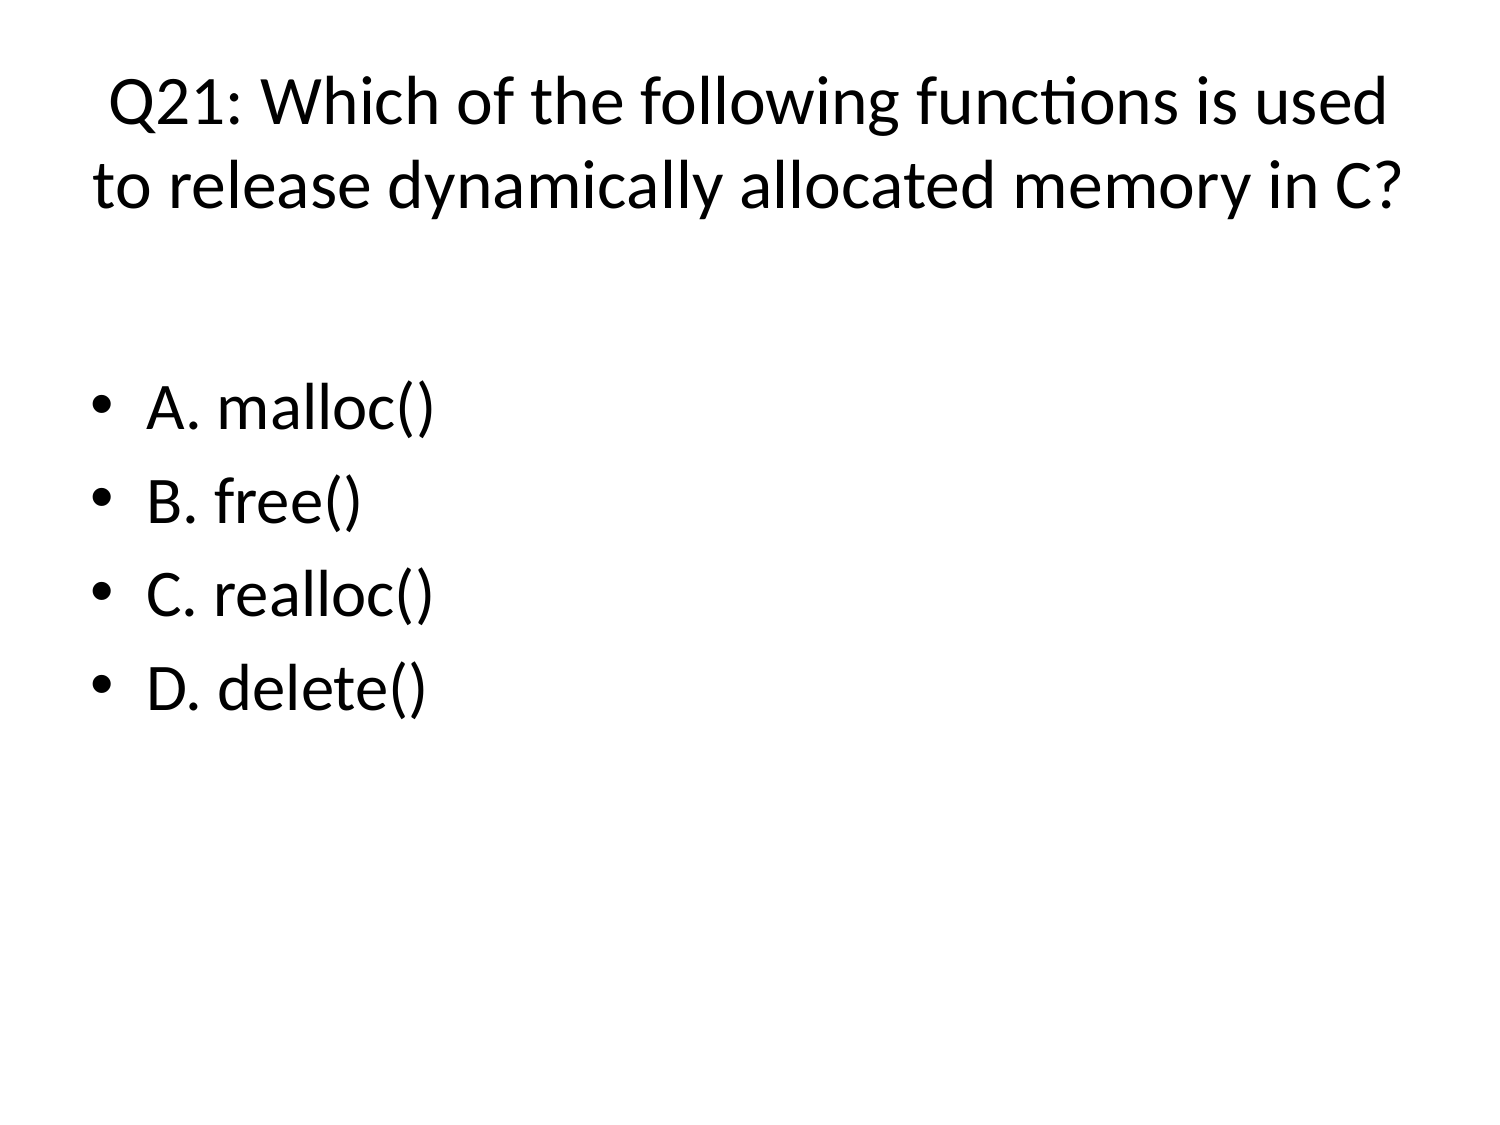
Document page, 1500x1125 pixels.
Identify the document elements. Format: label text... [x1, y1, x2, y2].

title Q21: Which of the following functions is used to release dynamically allocated memory in C? [75, 45, 1425, 233]
list A. malloc() B. free() (Answer) C. realloc() D. delete() [75, 262, 1425, 1005]
